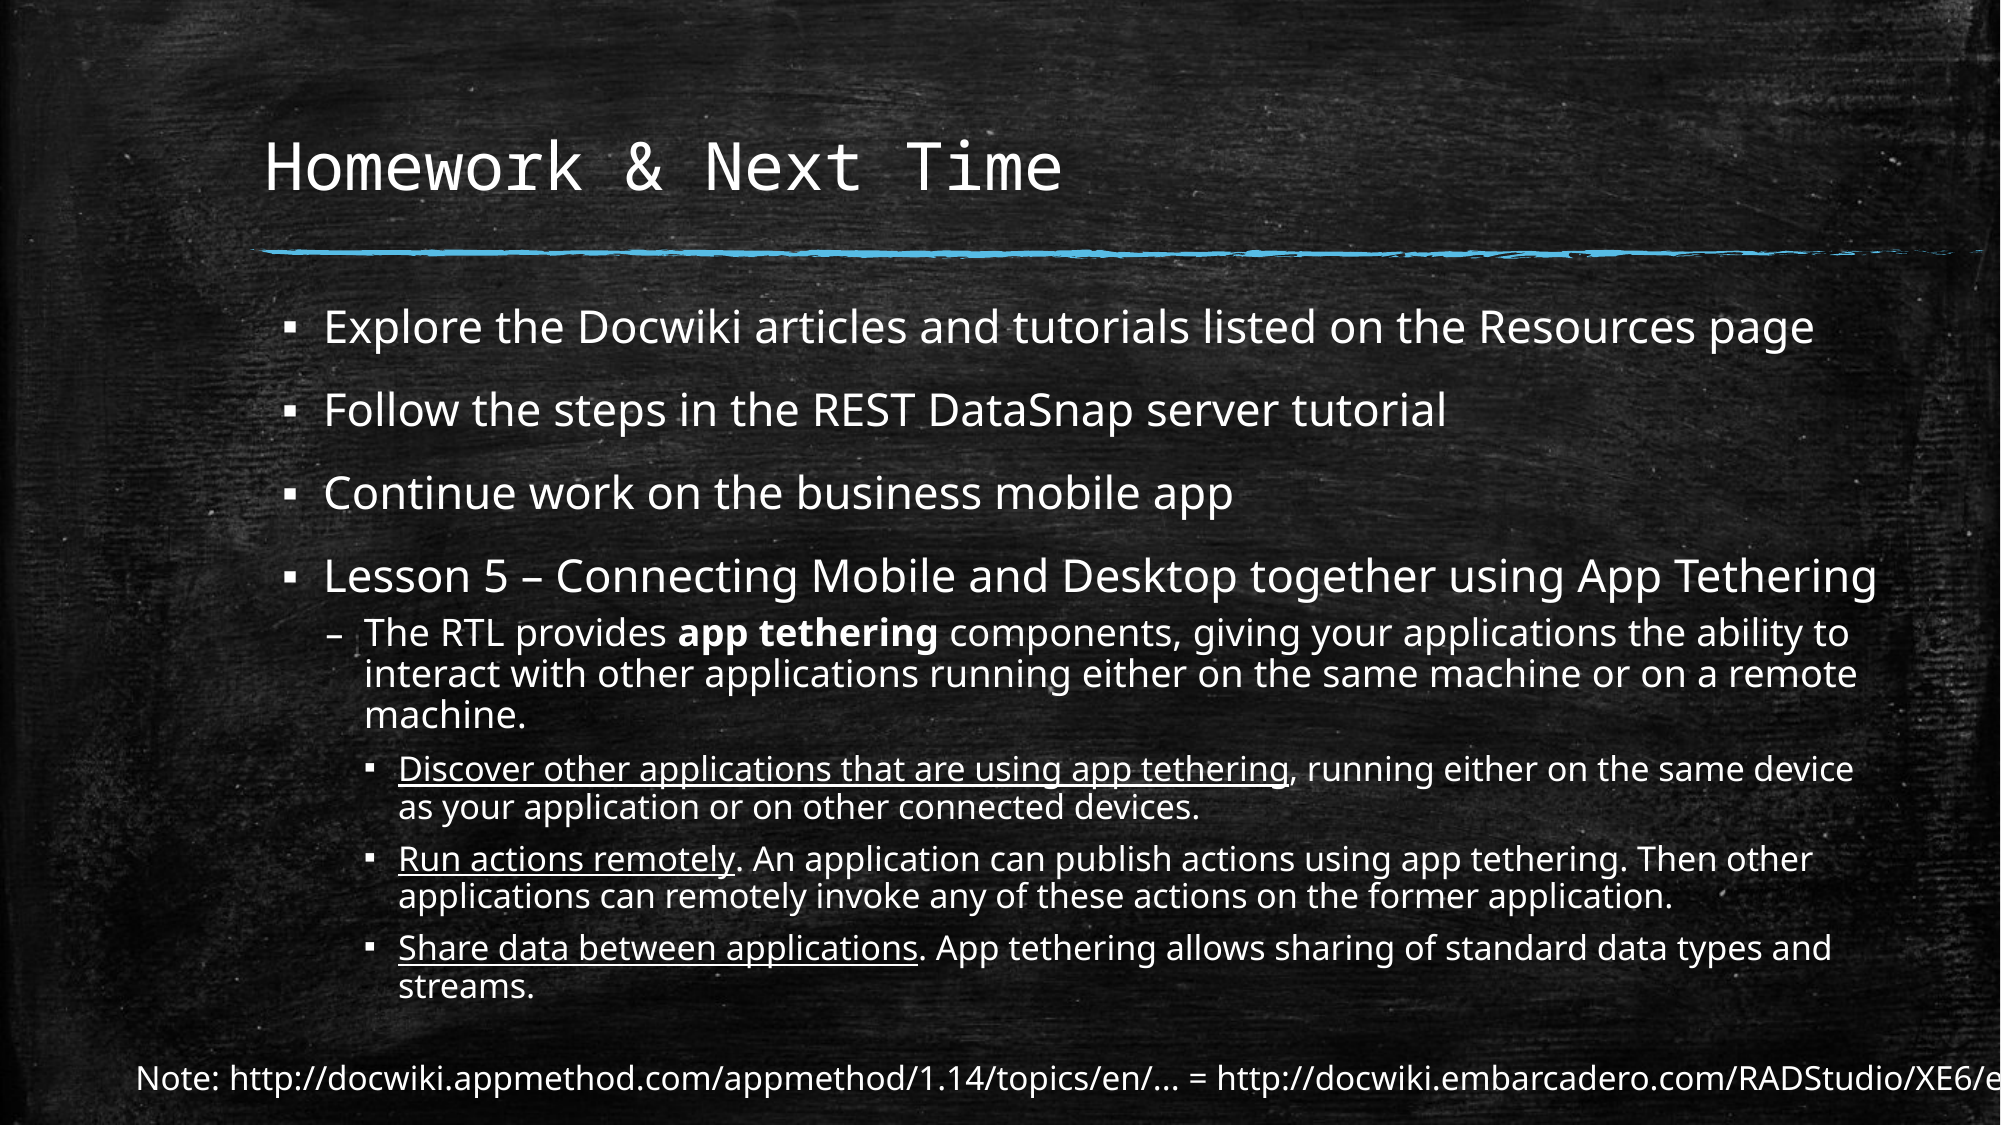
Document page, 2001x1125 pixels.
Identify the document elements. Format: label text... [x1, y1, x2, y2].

text_box Note: http://docwiki.appmethod.com/appmethod/1.14/topics/en/... = http://docwiki.embarcadero.com/RADStudio/XE6/en/... [45, 1050, 2000, 1105]
list Explore the Docwiki articles and tutorials listed on the Resources page Follow the steps in the REST DataSnap server tutorial Continue work on the business mobile app Lesson 5 – Connecting Mobile and Desktop together using App Tethering The RTL provides app tethering components, giving your applications the ability to interact with other applications running either on the same machine or on a remote machine. Discover other applications that are using app tethering, running either on the same device as your application or on other connected devices. Run actions remotely. An application can publish actions using app tethering. Then other applications can remotely invoke any of these actions on the former application. Share data between applications. App tethering allows sharing of standard data types and streams. [267, 296, 1907, 1034]
title Homework & Next Time [249, 45, 1751, 213]
